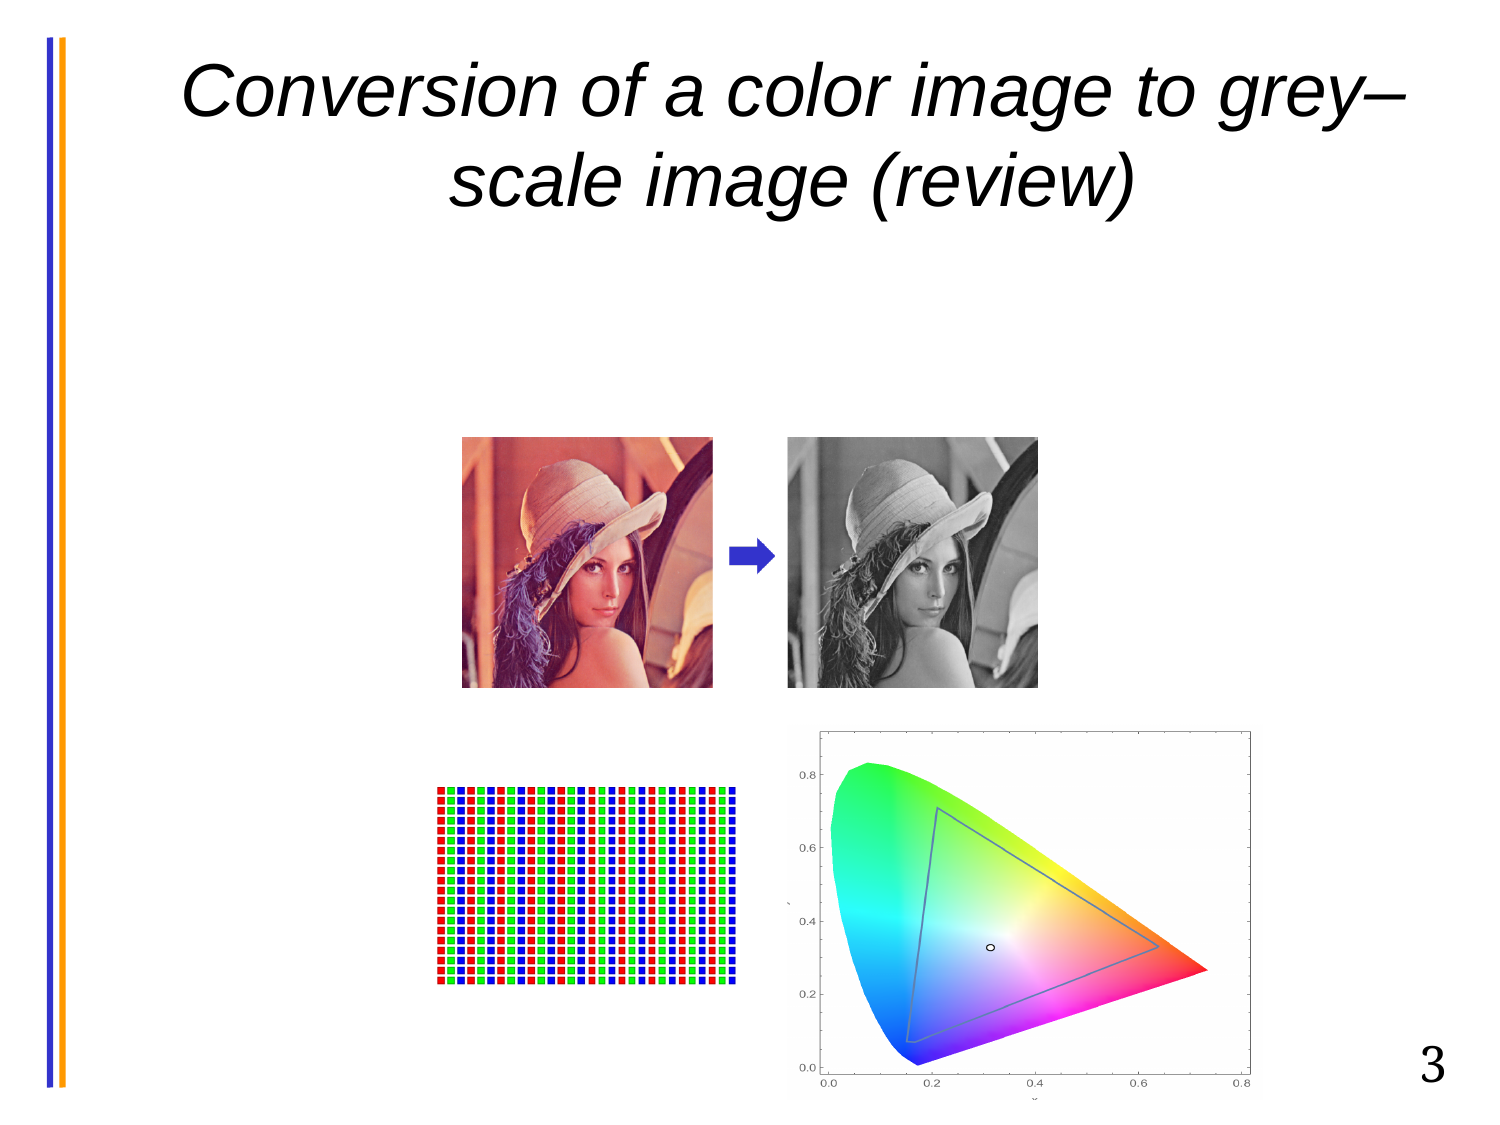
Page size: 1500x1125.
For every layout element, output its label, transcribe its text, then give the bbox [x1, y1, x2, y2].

picture [437, 786, 738, 987]
title Conversion of a color image to grey–scale image (review) [112, 37, 1475, 225]
picture [462, 437, 1038, 688]
slide_number 3 [1266, 1024, 1463, 1101]
picture [787, 724, 1263, 1101]
